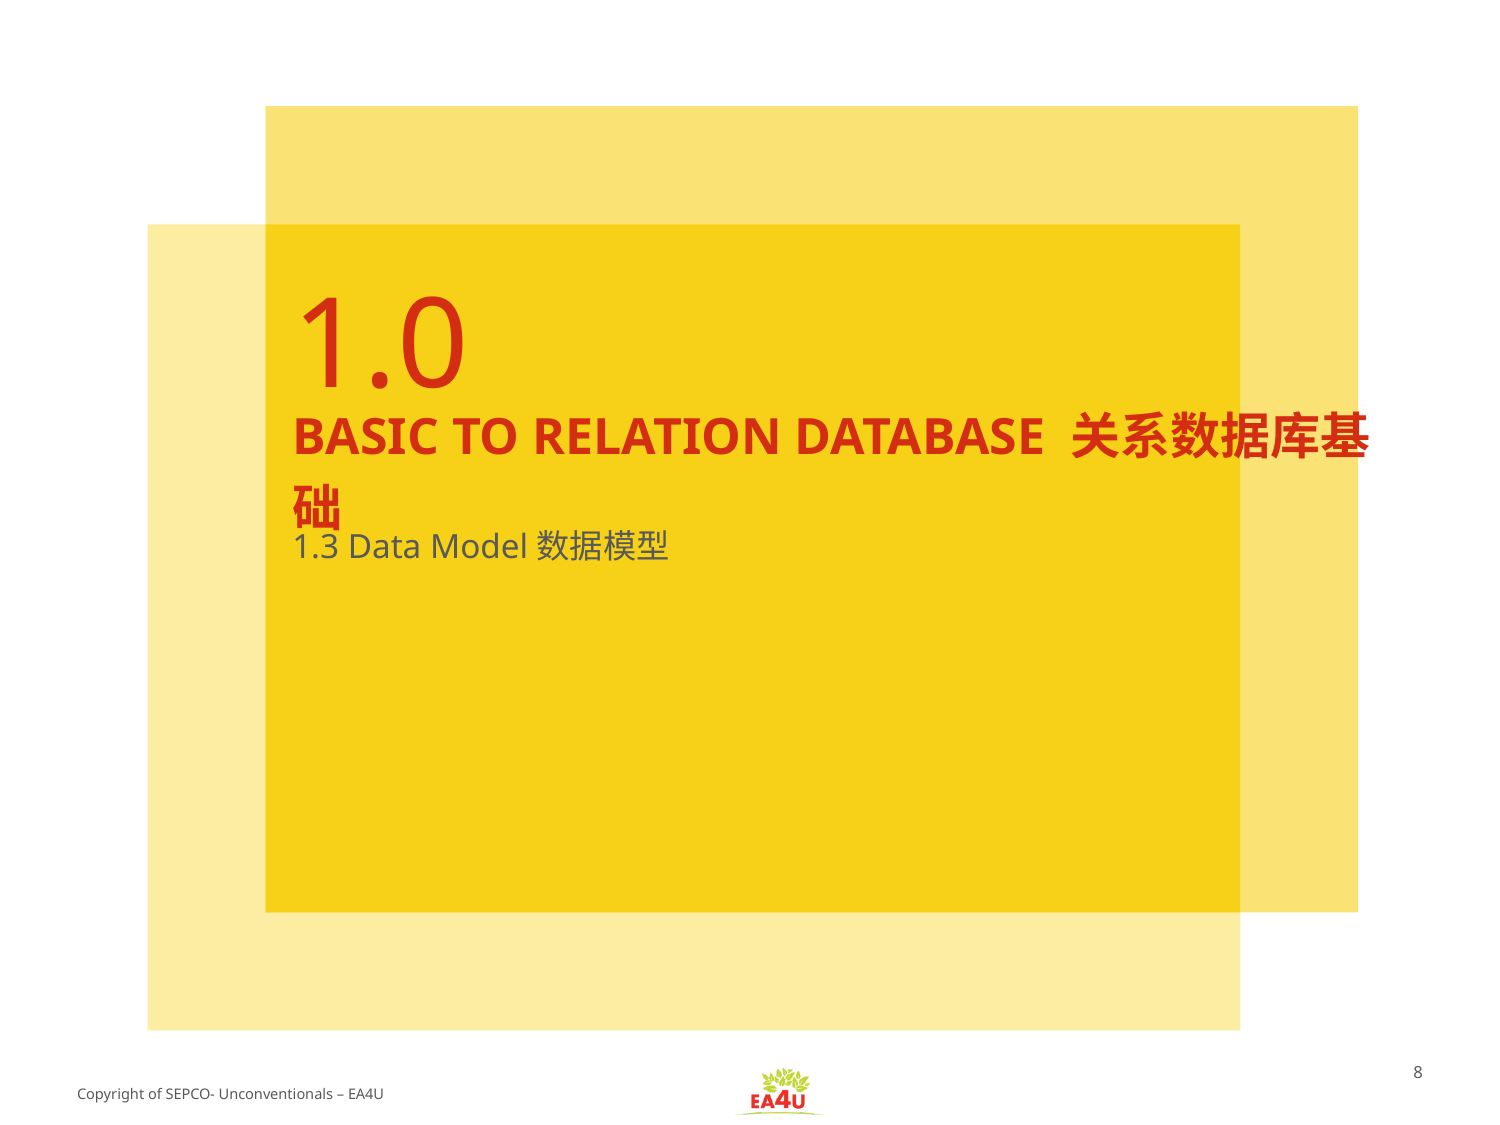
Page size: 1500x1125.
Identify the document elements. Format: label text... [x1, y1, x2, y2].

list Basic to relation Database 关系数据库基础 [292, 391, 1388, 514]
title 1.3 Data Model数据模型 [292, 524, 1212, 749]
picture [732, 1113, 826, 1117]
slide_number 8 [1378, 1061, 1424, 1090]
footer [631, 1061, 988, 1113]
list 1.0 [292, 231, 661, 391]
